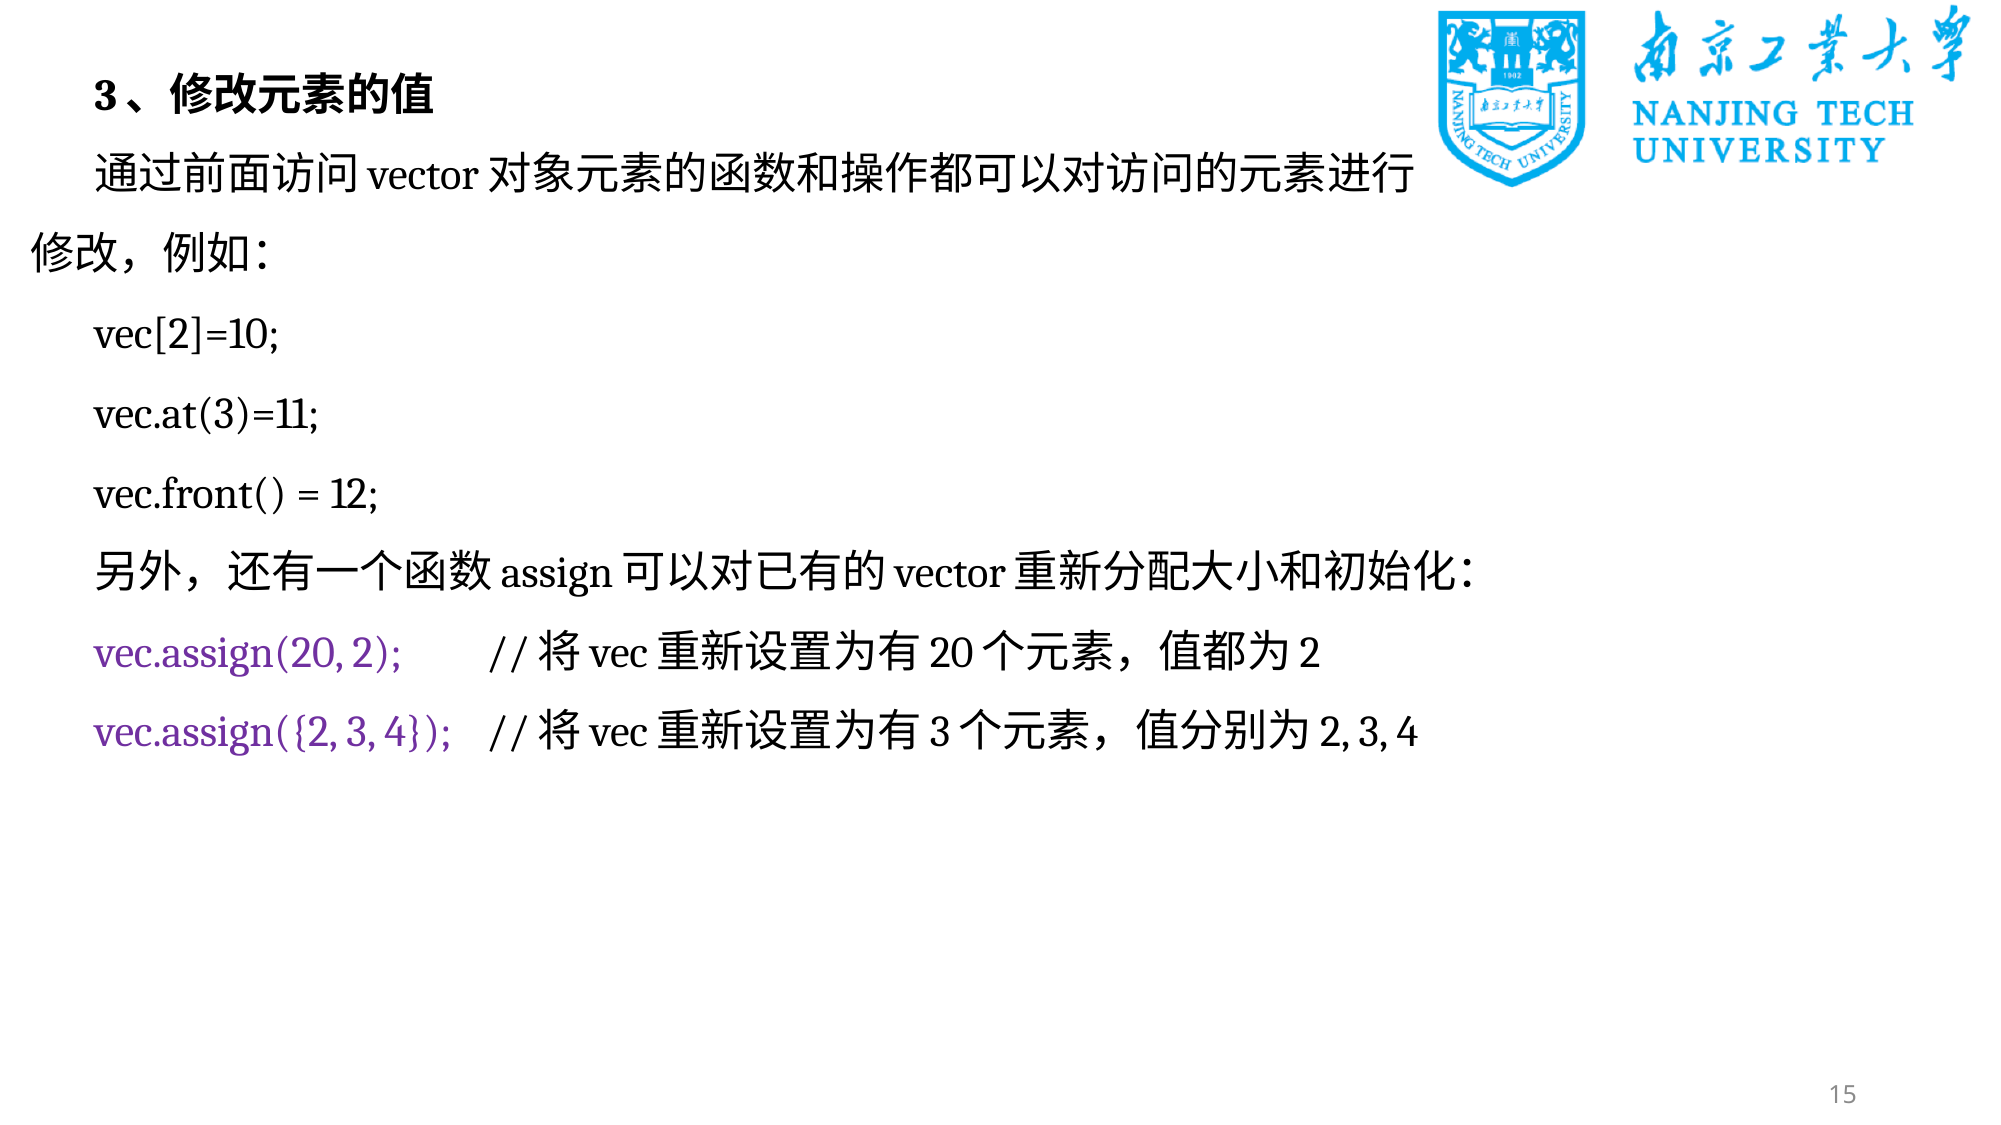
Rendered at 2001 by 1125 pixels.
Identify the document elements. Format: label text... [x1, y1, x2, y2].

picture [1509, 33, 1516, 45]
picture [1515, 55, 1521, 68]
picture [1562, 40, 1570, 51]
picture [1472, 27, 1578, 127]
slide_number 15 [1421, 1066, 1872, 1125]
picture [1553, 30, 1560, 36]
picture [1472, 83, 1578, 178]
picture [1447, 19, 1462, 28]
picture [1504, 55, 1508, 68]
list 3、修改元素的值 通过前面访问vector对象元素的函数和操作都可以对访问的元素进行修改，例如： vec[2]=10; vec.at(3)=11; vec.front() = 12; 另外，还有一个函数assign可以对已有的vector重新分配大小和初始化： vec.assign(20, 2); //将vec重新设置为有20个元素，值都为2 vec.assign({2, 3, 4}); //将vec重新设置为有3个元素，值分别为2, 3, 4 [15, 32, 1472, 813]
picture [1570, 19, 1578, 26]
picture [1434, 0, 2001, 191]
picture [1495, 19, 1529, 26]
picture [1543, 30, 1549, 39]
picture [1483, 130, 1541, 145]
picture [1464, 19, 1491, 44]
picture [1532, 19, 1566, 42]
